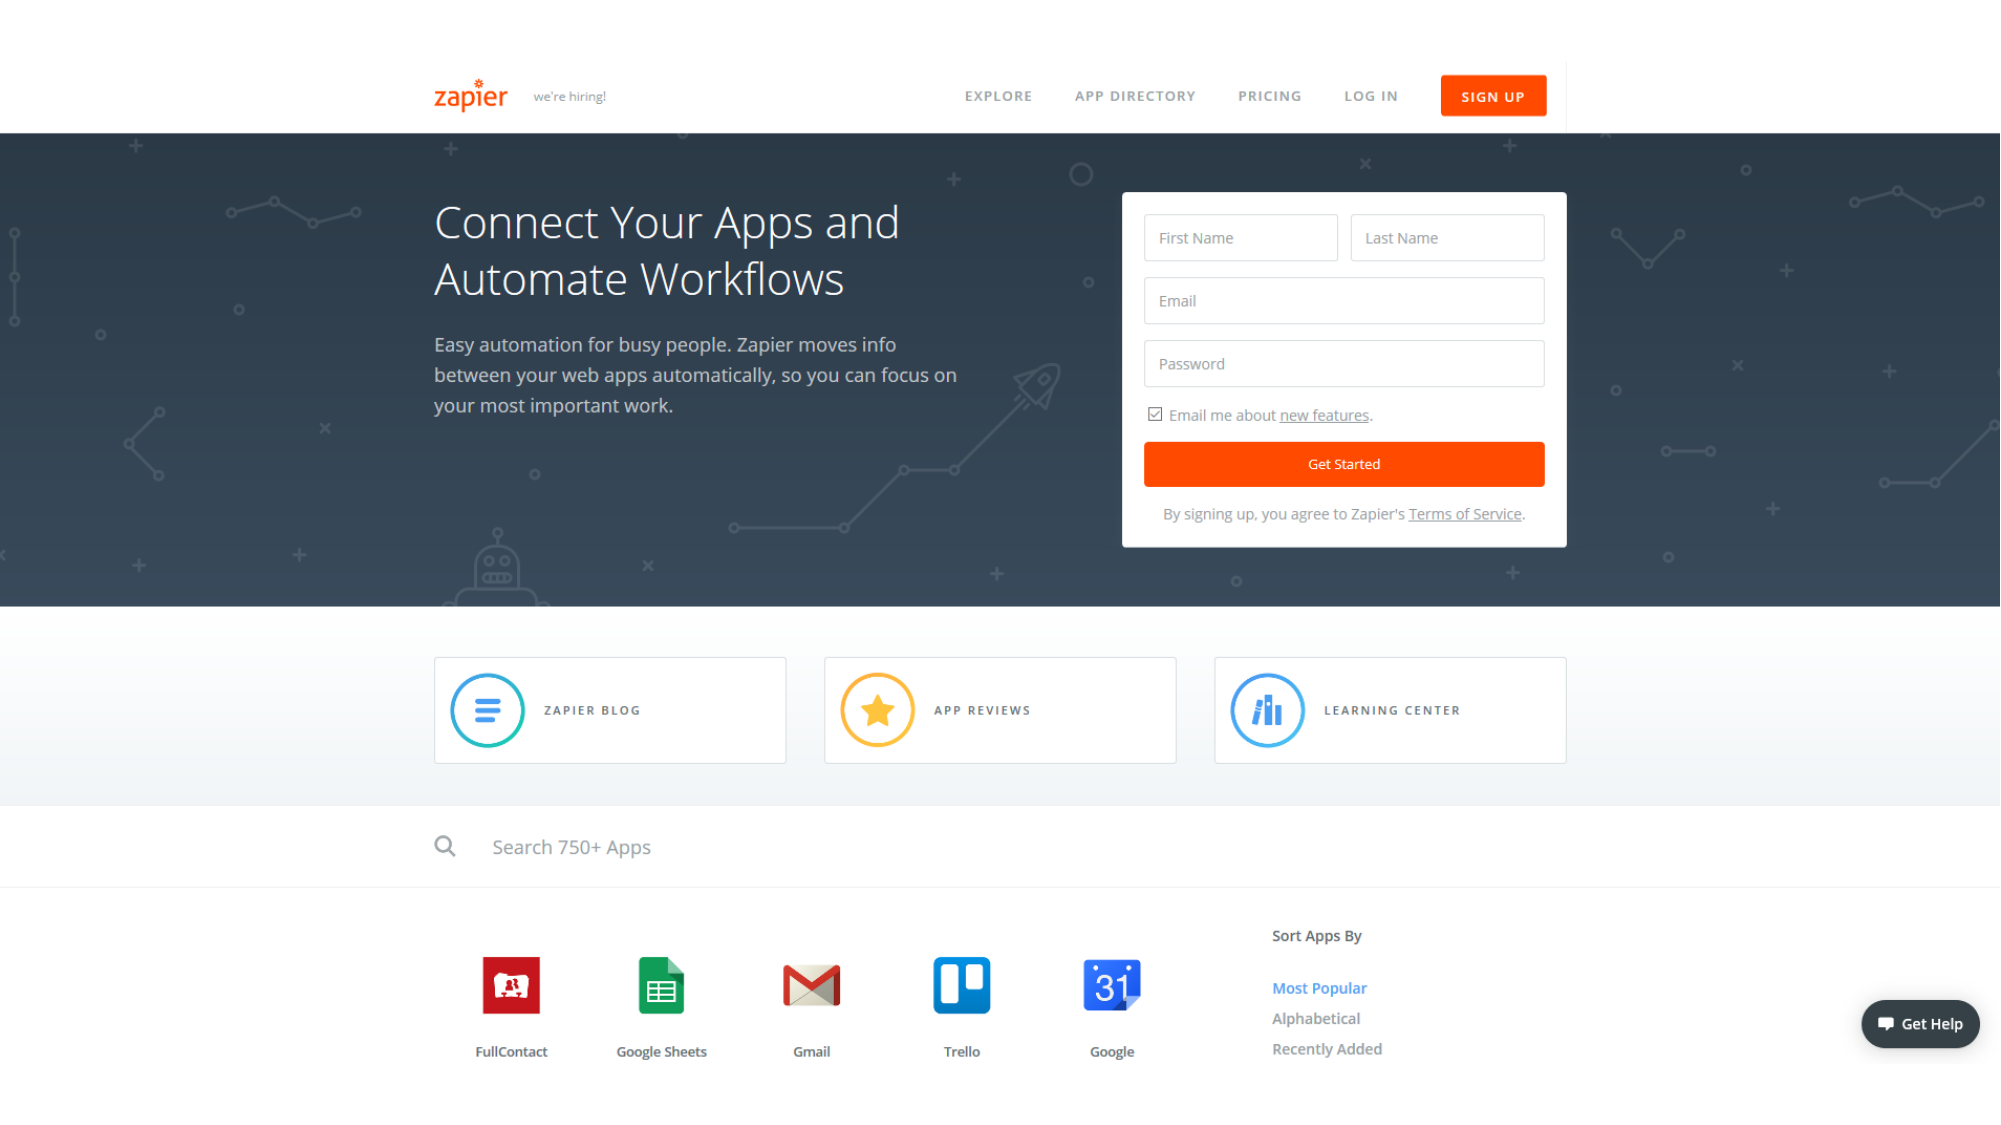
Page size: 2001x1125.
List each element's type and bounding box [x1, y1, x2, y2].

picture [0, 61, 2000, 1064]
